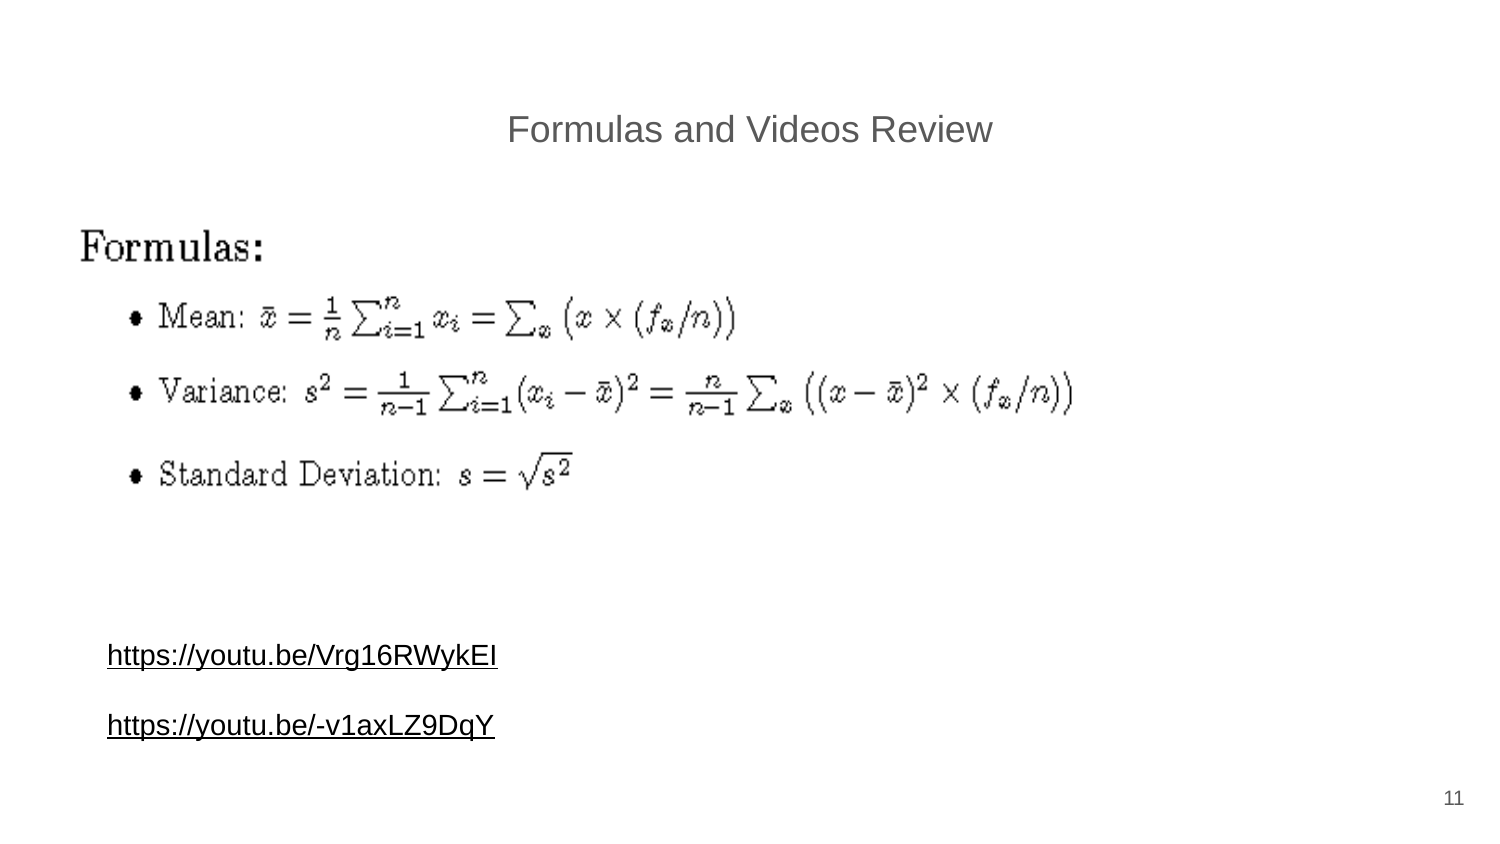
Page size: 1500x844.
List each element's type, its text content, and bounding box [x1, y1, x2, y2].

picture [24, 191, 1185, 665]
title Formulas and Videos Review [51, 72, 1449, 167]
text_box https://youtu.be/Vrg16RWykEI https://youtu.be/-v1axLZ9DqY [92, 621, 1367, 754]
slide_number ‹#› [1389, 764, 1480, 830]
